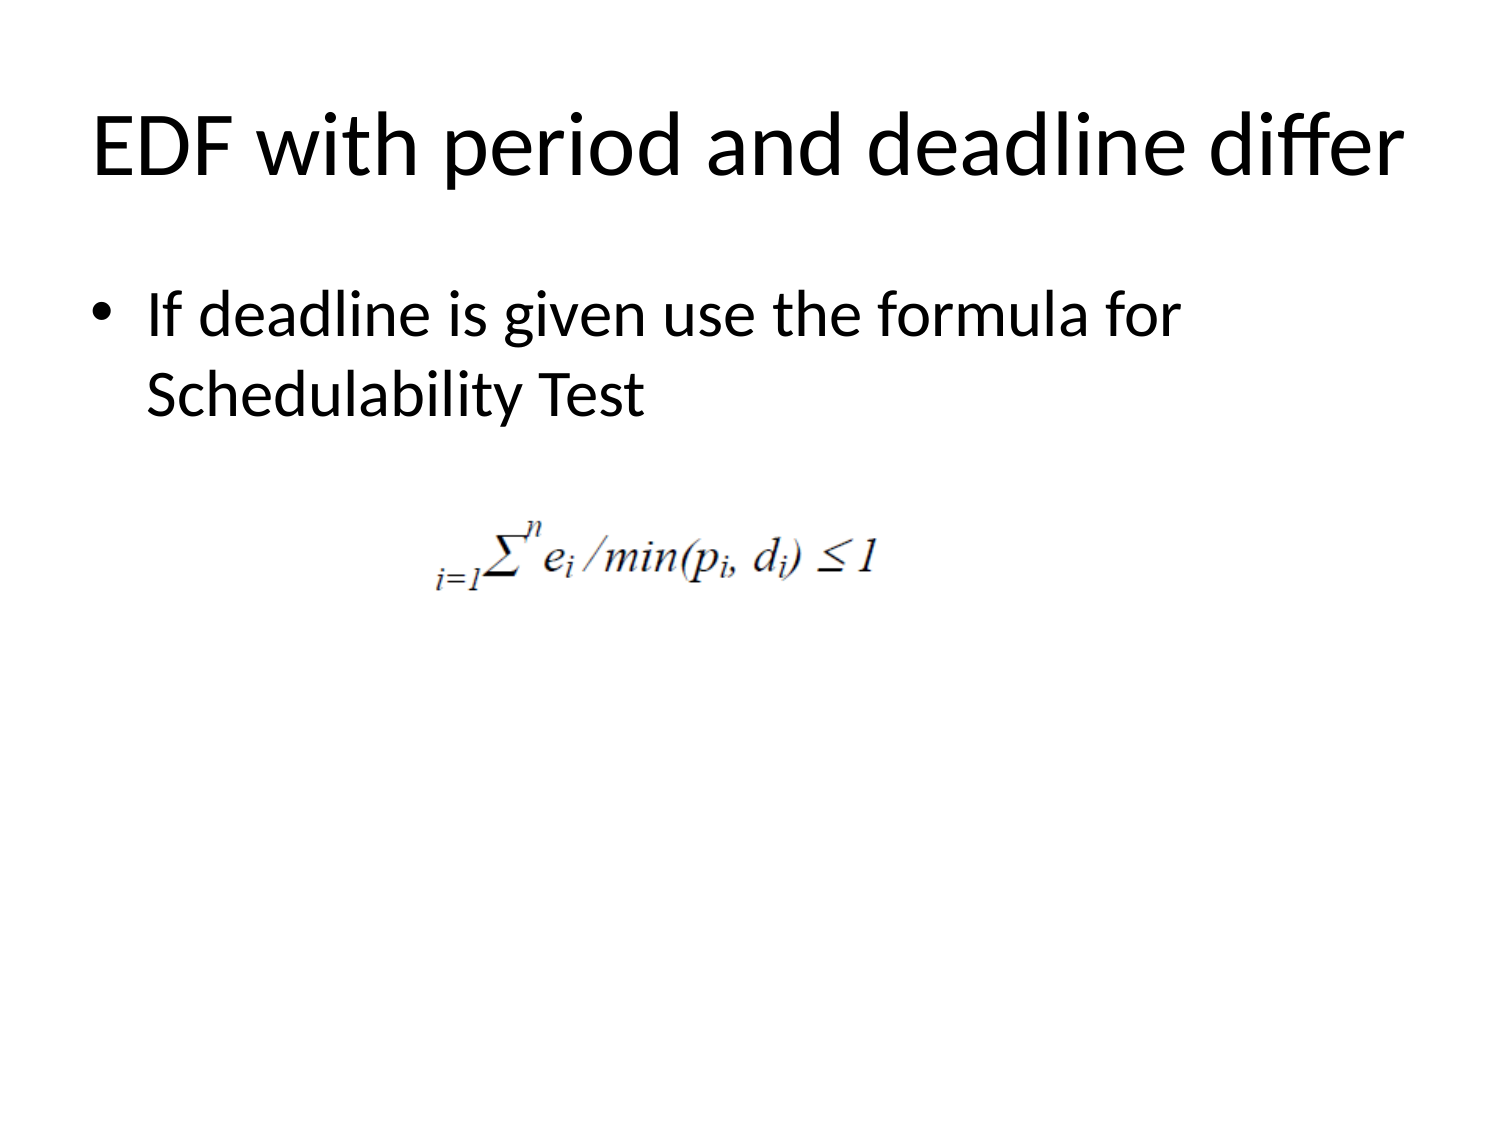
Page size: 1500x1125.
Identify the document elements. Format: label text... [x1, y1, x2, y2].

picture [421, 515, 899, 601]
list If deadline is given use the formula for Schedulability Test [75, 262, 1425, 1005]
title EDF with period and deadline differ [75, 45, 1425, 233]
